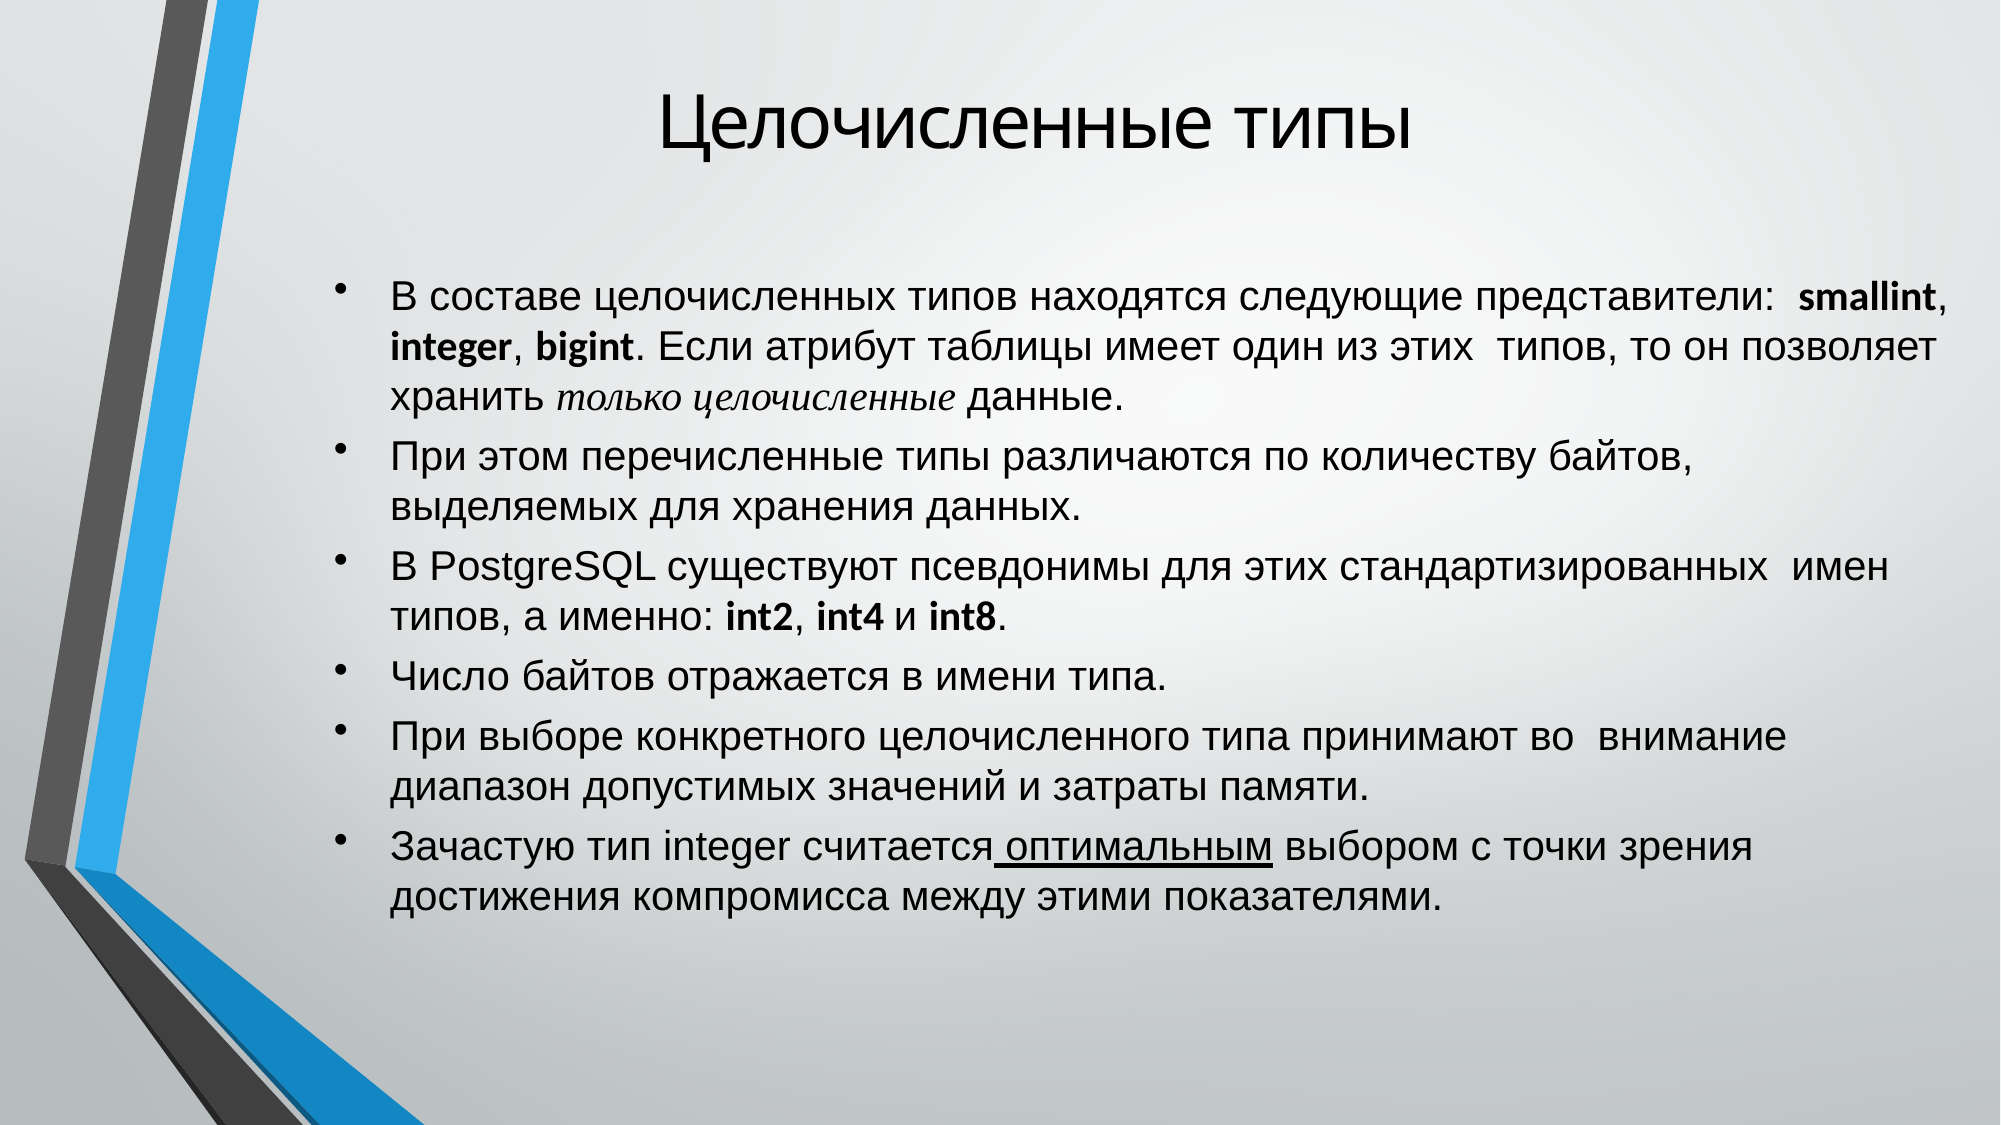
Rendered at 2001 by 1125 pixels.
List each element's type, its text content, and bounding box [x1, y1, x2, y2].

title Целочисленные типы [457, 22, 1612, 213]
text_box В составе целочисленных типов находятся следующие представители: smallint, integer, bigint. Если атрибут таблицы имеет один из этих типов, то он позволяет хранить только целочисленные данные. При этом перечисленные типы различаются по количеству байтов, выделяемых для хранения данных. В PostgreSQL существуют псевдонимы для этих стандартизированных имен типов, а именно: int2, int4 и int8. Число байтов отражается в имени типа. При выборе конкретного целочисленного типа принимают во внимание диапазон допустимых значений и затраты памяти. Зачастую тип integer считается оптимальным выбором с точки зрения достижения компромисса между этими показателями. [331, 266, 1972, 920]
